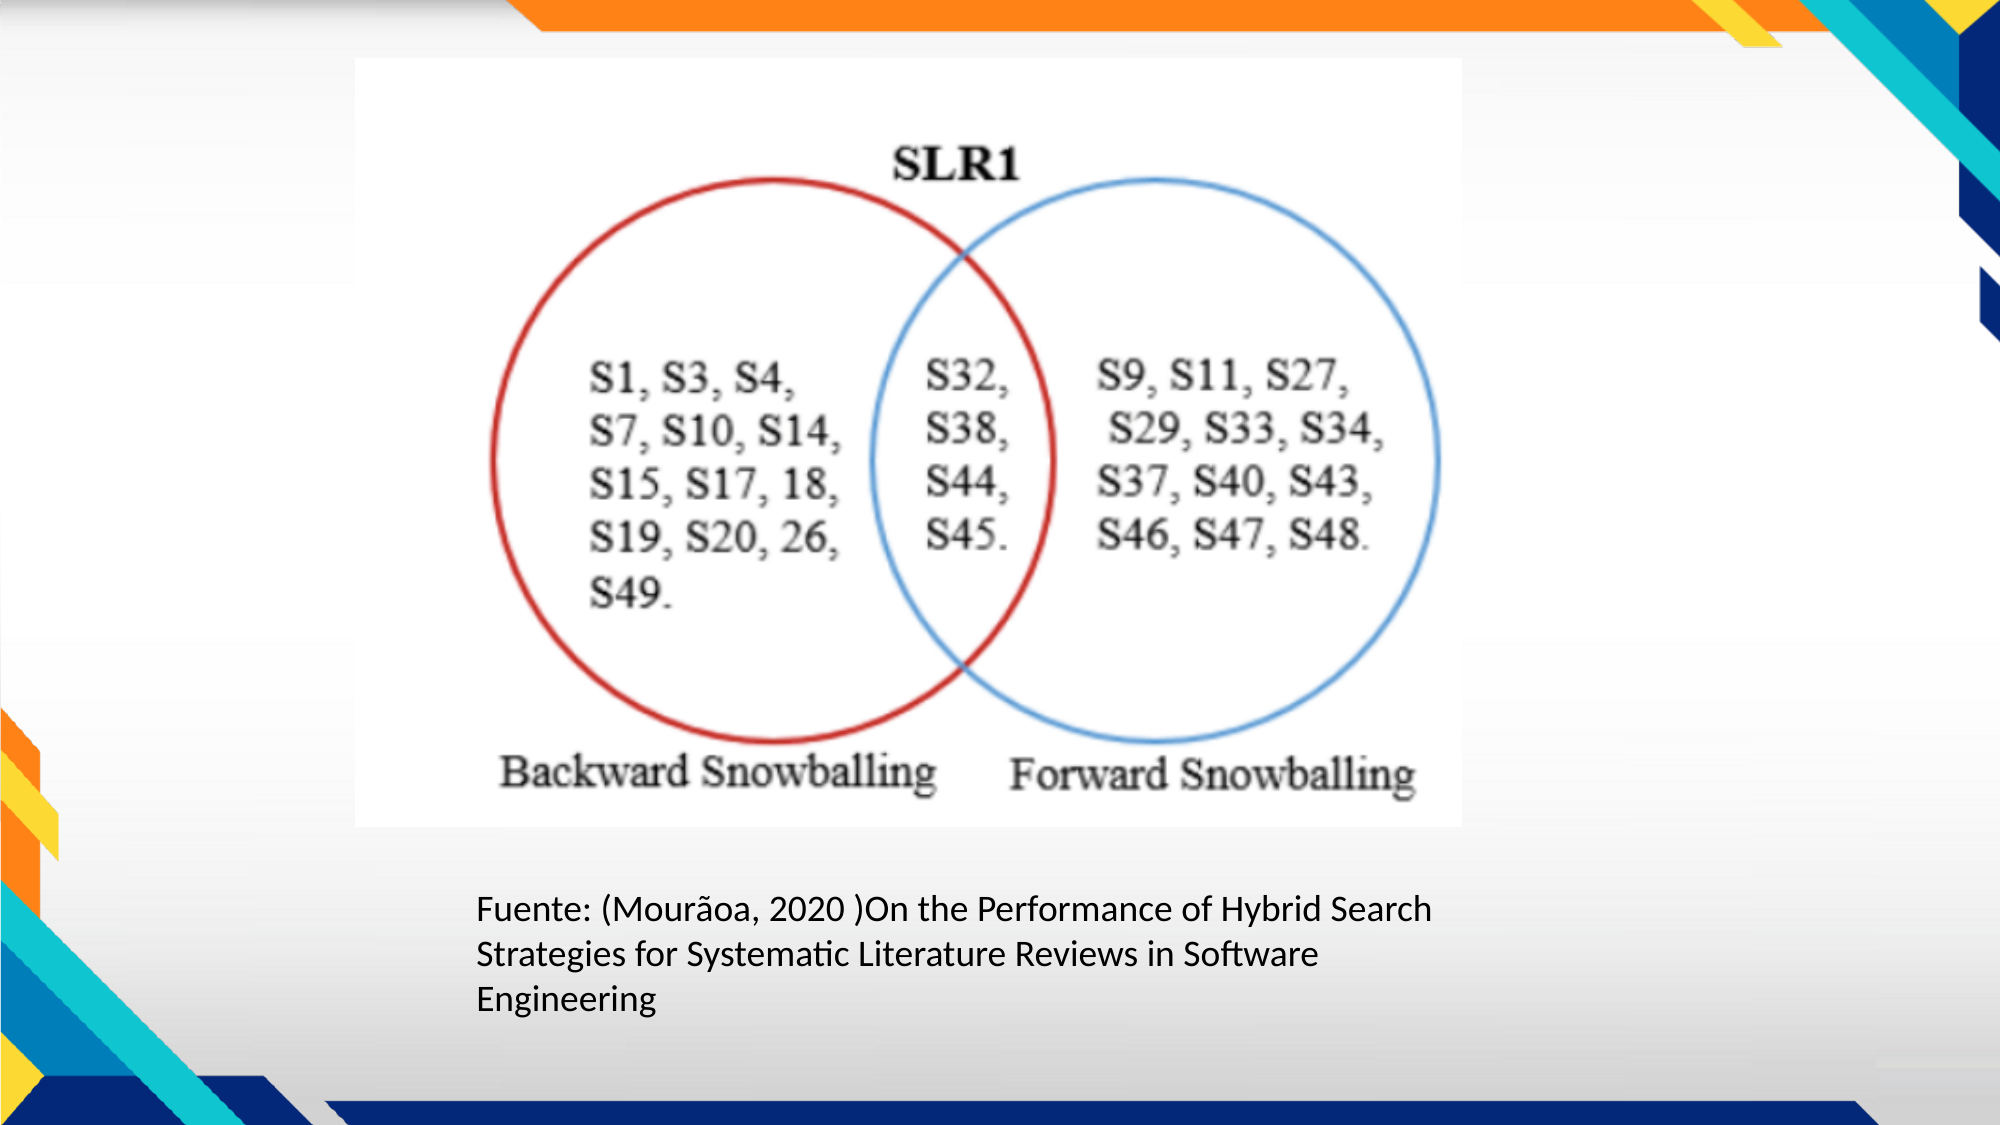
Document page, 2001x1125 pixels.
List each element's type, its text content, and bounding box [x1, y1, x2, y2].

picture [1925, 0, 2000, 149]
picture [0, 0, 2000, 1125]
text_box Fuente: (Mourãoa, 2020 )On the Performance of Hybrid Search Strategies for Systematic Literature Reviews in Software Engineering [461, 877, 1462, 1027]
